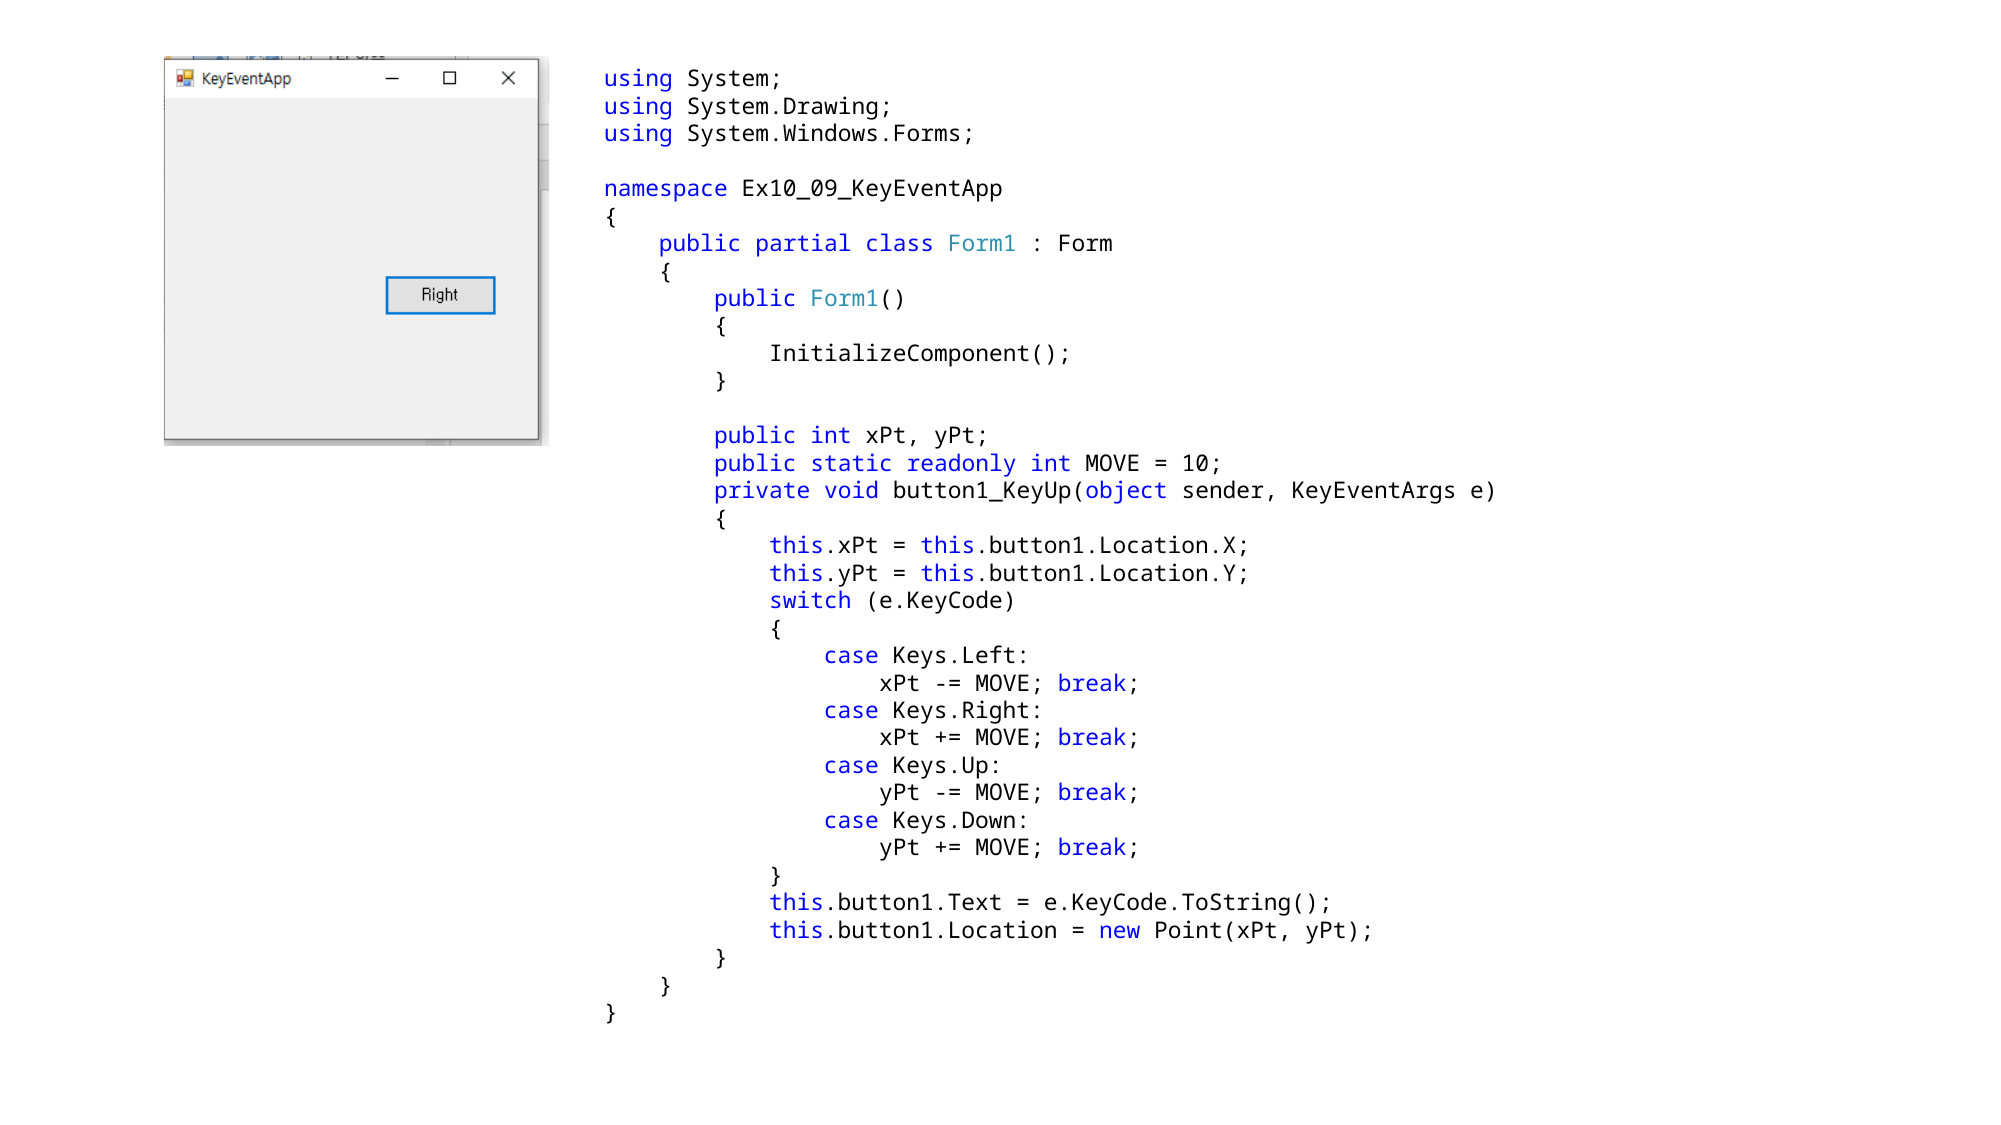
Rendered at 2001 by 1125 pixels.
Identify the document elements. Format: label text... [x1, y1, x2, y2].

text_box using System; using System.Drawing; using System.Windows.Forms; namespace Ex10_09_KeyEventApp { public partial class Form1 : Form { public Form1() { InitializeComponent(); } public int xPt, yPt; public static readonly int MOVE = 10; private void button1_KeyUp(object sender, KeyEventArgs e) { this.xPt = this.button1.Location.X; this.yPt = this.button1.Location.Y; switch (e.KeyCode) { case Keys.Left: xPt -= MOVE; break; case Keys.Right: xPt += MOVE; break; case Keys.Up: yPt -= MOVE; break; case Keys.Down: yPt += MOVE; break; } this.button1.Text = e.KeyCode.ToString(); this.button1.Location = new Point(xPt, yPt); } } } [589, 56, 1589, 1033]
picture [163, 56, 550, 446]
